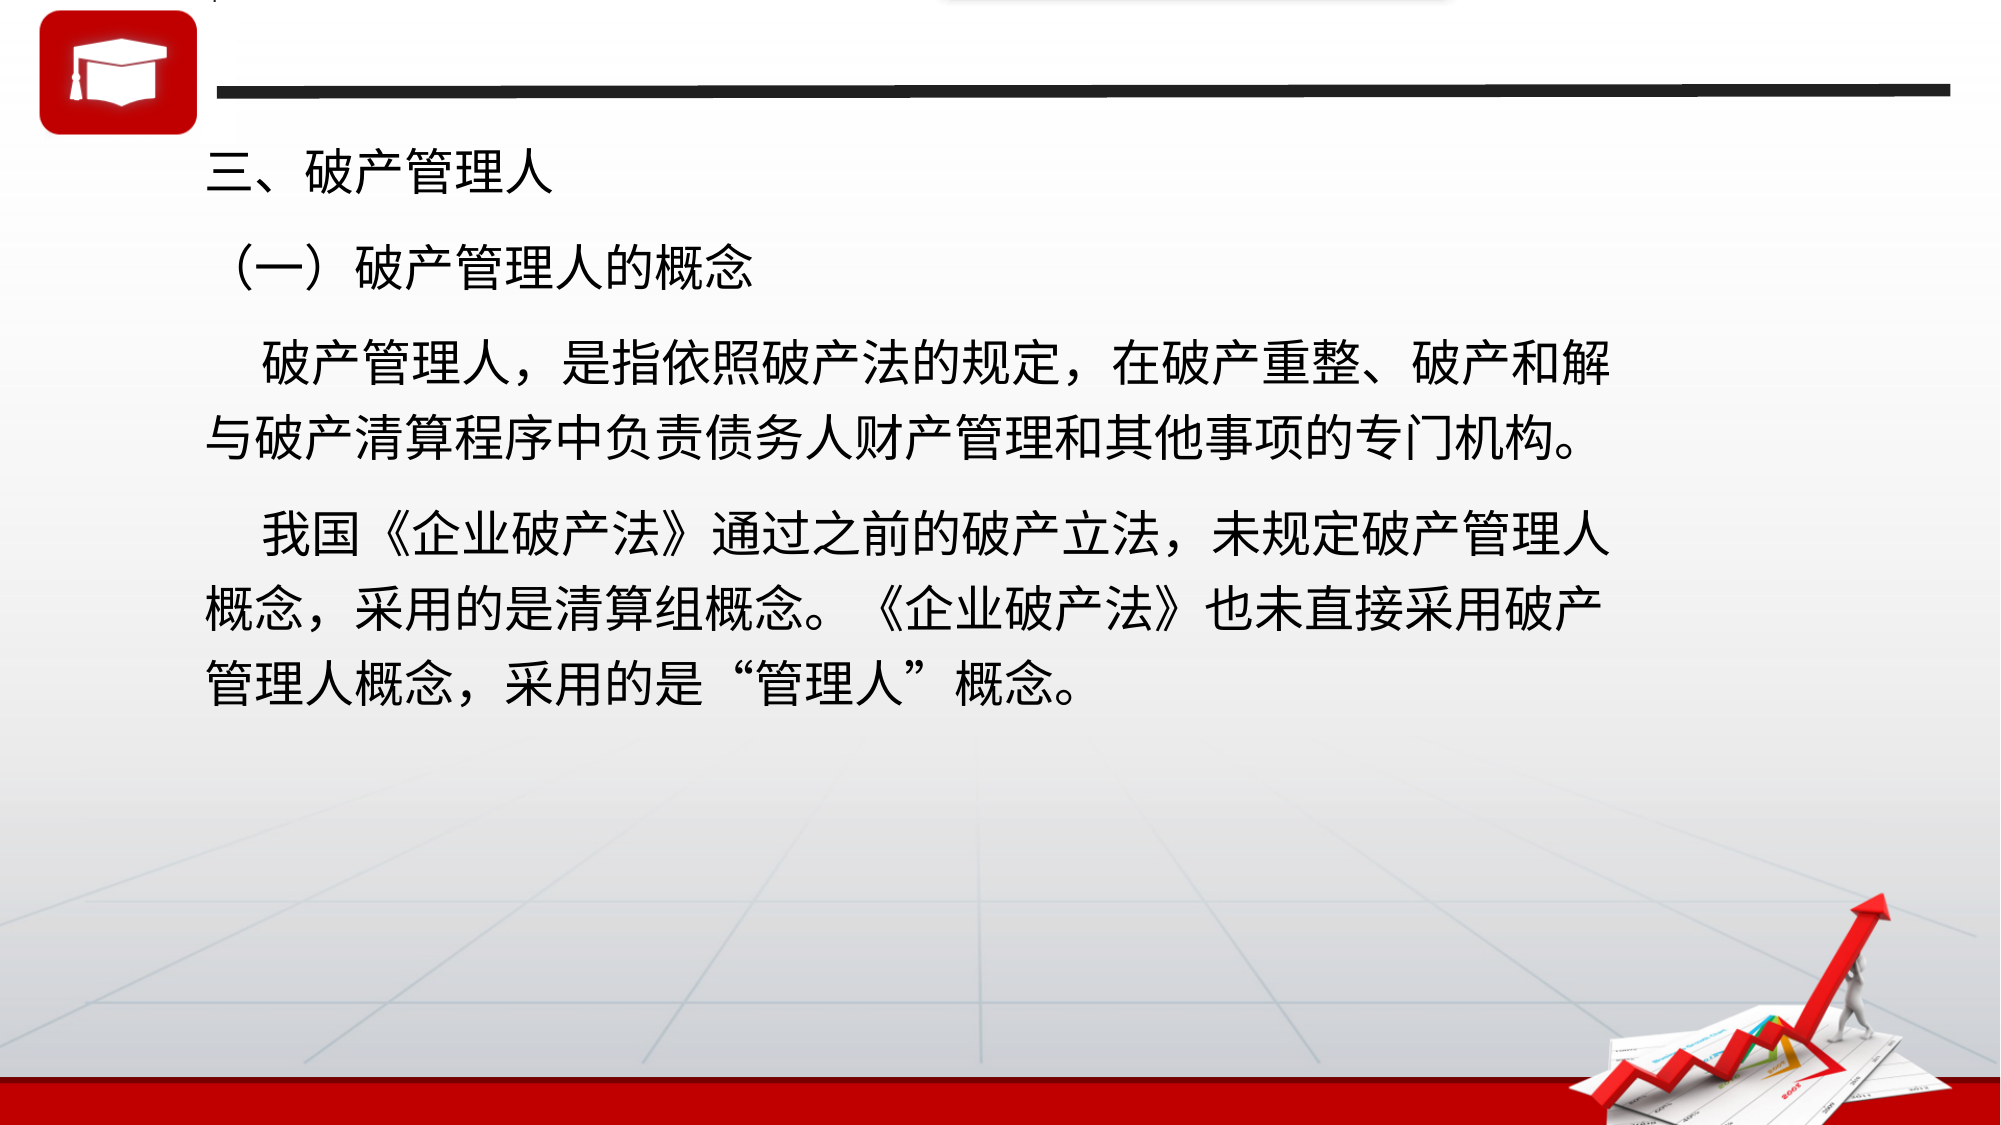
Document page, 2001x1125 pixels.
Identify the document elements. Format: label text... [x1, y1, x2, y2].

picture [0, 0, 2001, 1125]
list 三、破产管理人 （一）破产管理人的概念 破产管理人，是指依照破产法的规定，在破产重整、破产和解与破产清算程序中负责债务人财产管理和其他事项的专门机构。 我国《企业破产法》通过之前的破产立法，未规定破产管理人概念，采用的是清算组概念。《企业破产法》也未直接采用破产管理人概念，采用的是“管理人”概念。 [189, 117, 1647, 1125]
